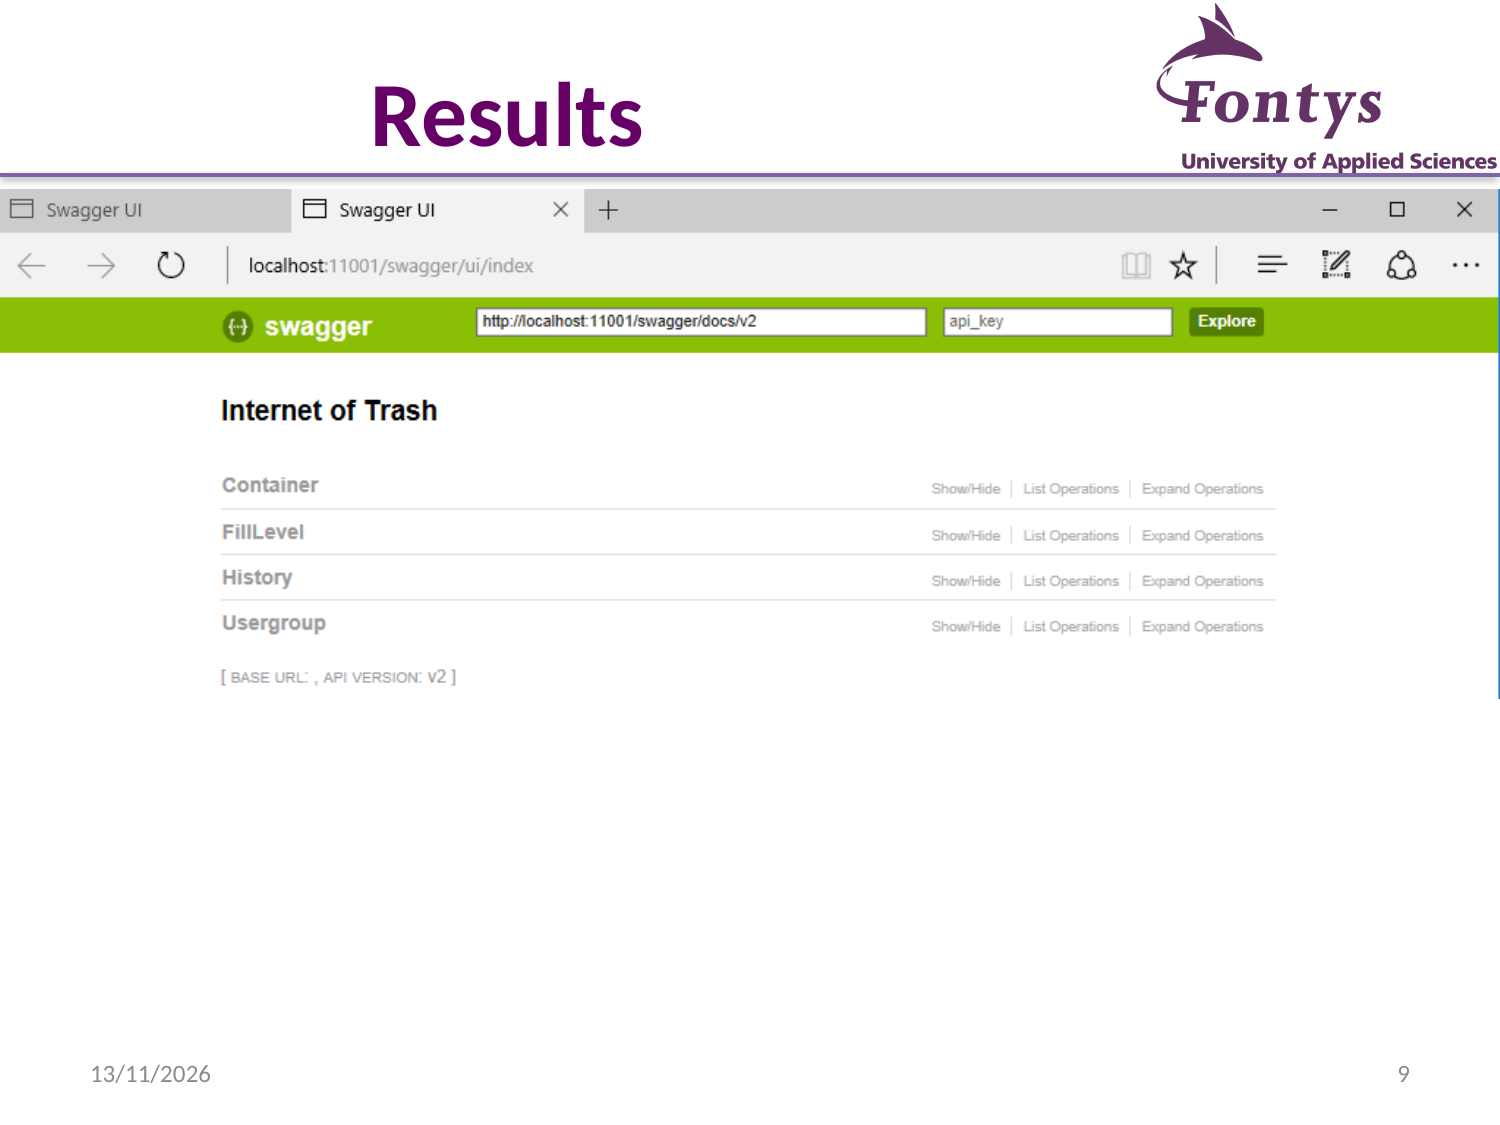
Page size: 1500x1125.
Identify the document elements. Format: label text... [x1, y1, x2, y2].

picture [0, 188, 1500, 700]
picture [1152, 0, 1500, 175]
title Results [75, 45, 940, 174]
slide_number 9 [1074, 1042, 1425, 1103]
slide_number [75, 1042, 425, 1103]
